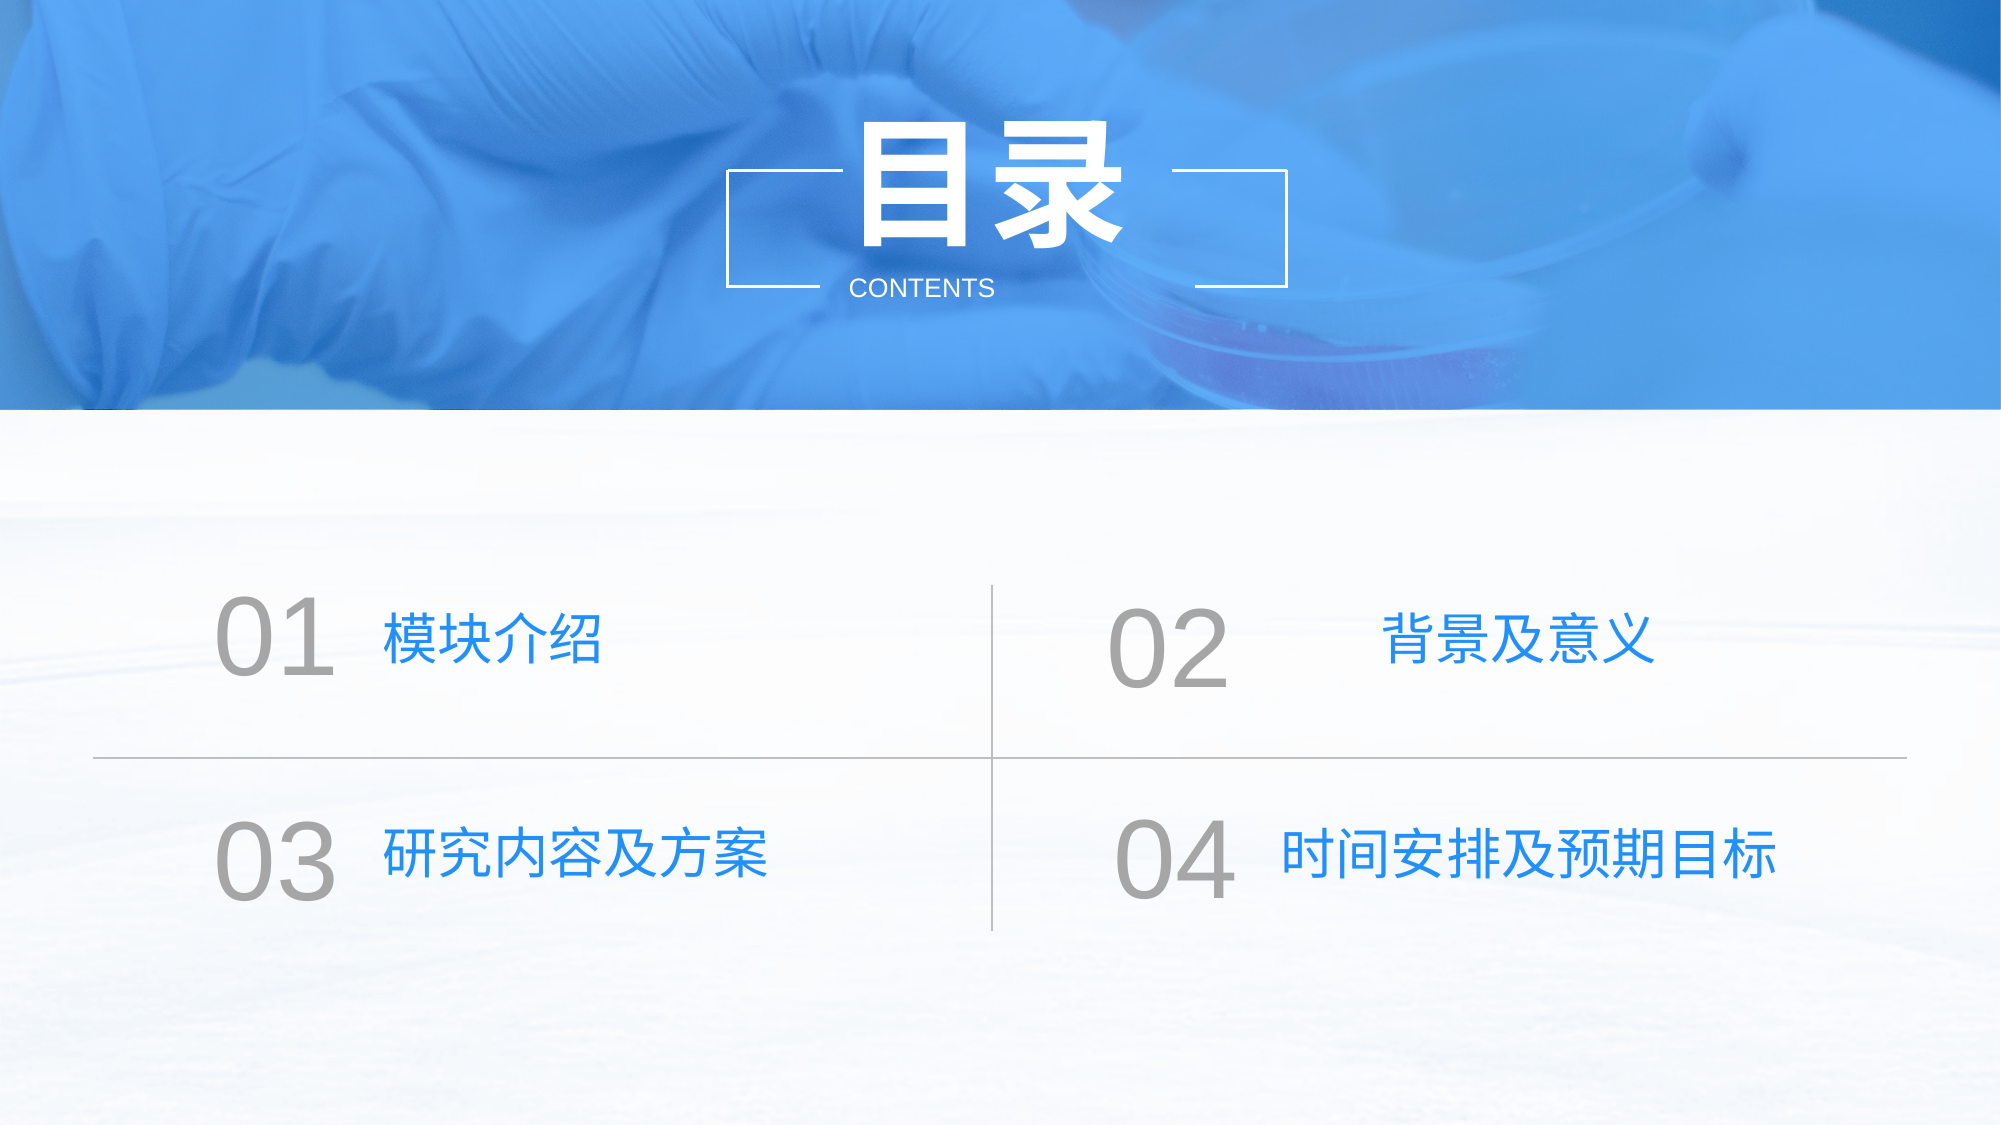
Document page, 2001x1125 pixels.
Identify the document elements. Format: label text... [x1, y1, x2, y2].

text_box 03 [199, 780, 354, 931]
text_box 模块介绍 [368, 596, 619, 678]
text_box 背景及意义 [1365, 596, 1672, 678]
text_box 研究内容及方案 [367, 811, 785, 893]
text_box 04 [1098, 779, 1254, 929]
text_box 时间安排及预期目标 [1265, 812, 1804, 894]
text_box 01 [199, 555, 354, 706]
text_box 02 [1092, 567, 1247, 718]
